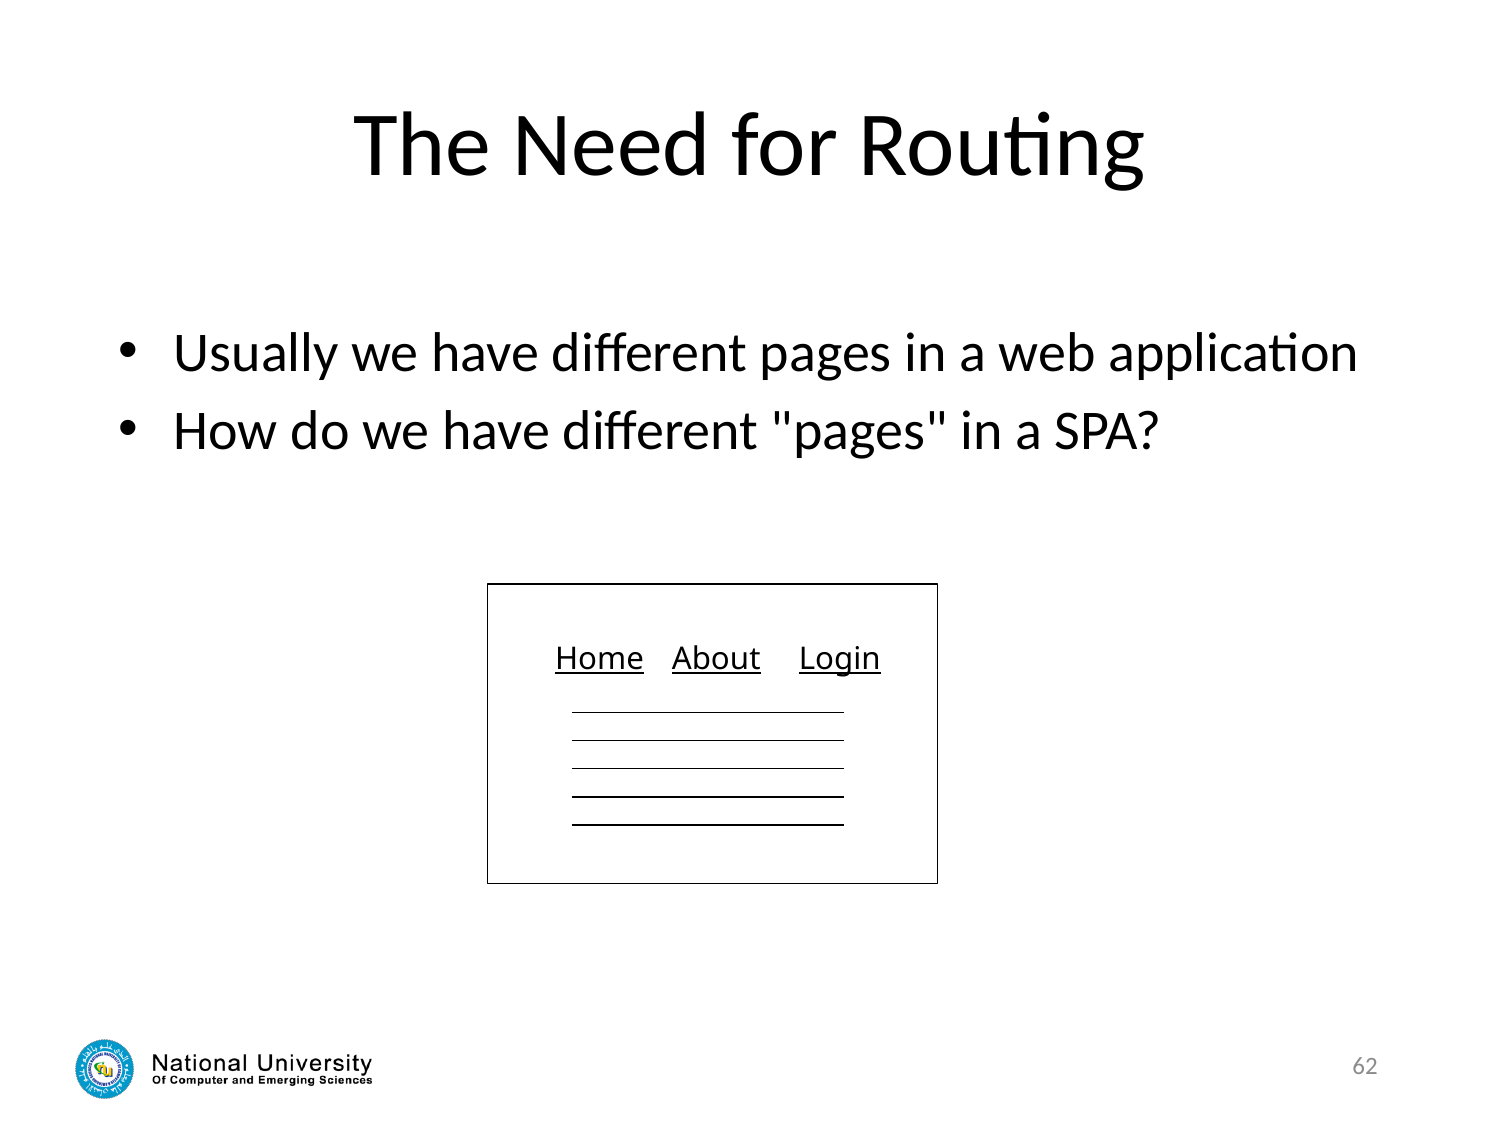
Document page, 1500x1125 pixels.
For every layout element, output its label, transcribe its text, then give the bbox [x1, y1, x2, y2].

slide_number 62 [1337, 1034, 1425, 1095]
text_box About [657, 630, 776, 683]
text_box [487, 583, 938, 884]
text_box Login [783, 630, 896, 683]
picture [75, 1039, 98, 1065]
picture [111, 1039, 134, 1064]
picture [75, 1075, 100, 1099]
picture [87, 1052, 122, 1086]
list Usually we have different pages in a web application How do we have different "pages" in a SPA? [103, 307, 1397, 505]
title The Need for Routing [75, 45, 1425, 233]
picture [111, 1074, 134, 1099]
text_box Home [540, 630, 657, 683]
picture [151, 1034, 382, 1104]
